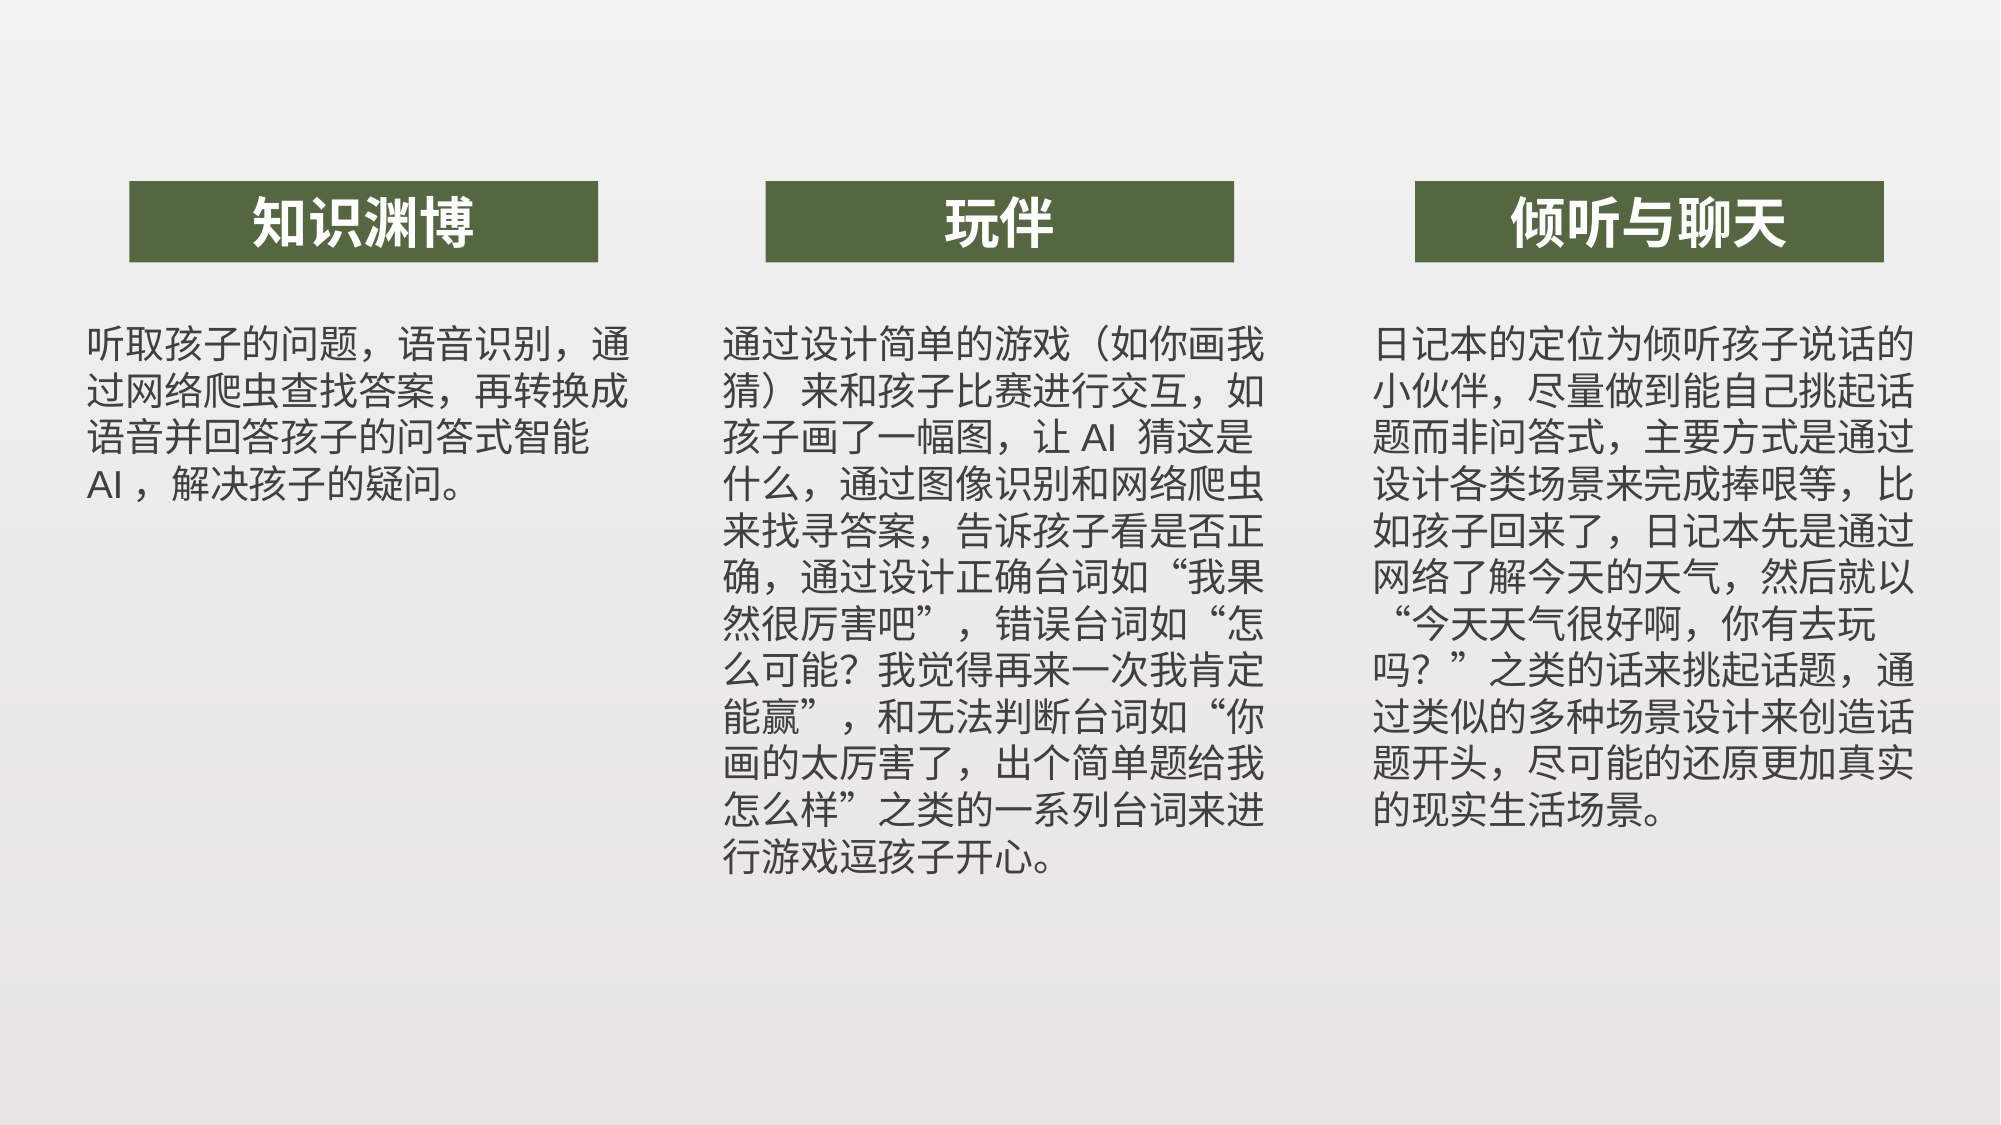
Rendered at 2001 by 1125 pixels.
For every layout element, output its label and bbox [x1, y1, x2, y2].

text_box [1357, 181, 1942, 846]
text_box [708, 181, 1292, 893]
text_box [72, 181, 656, 516]
